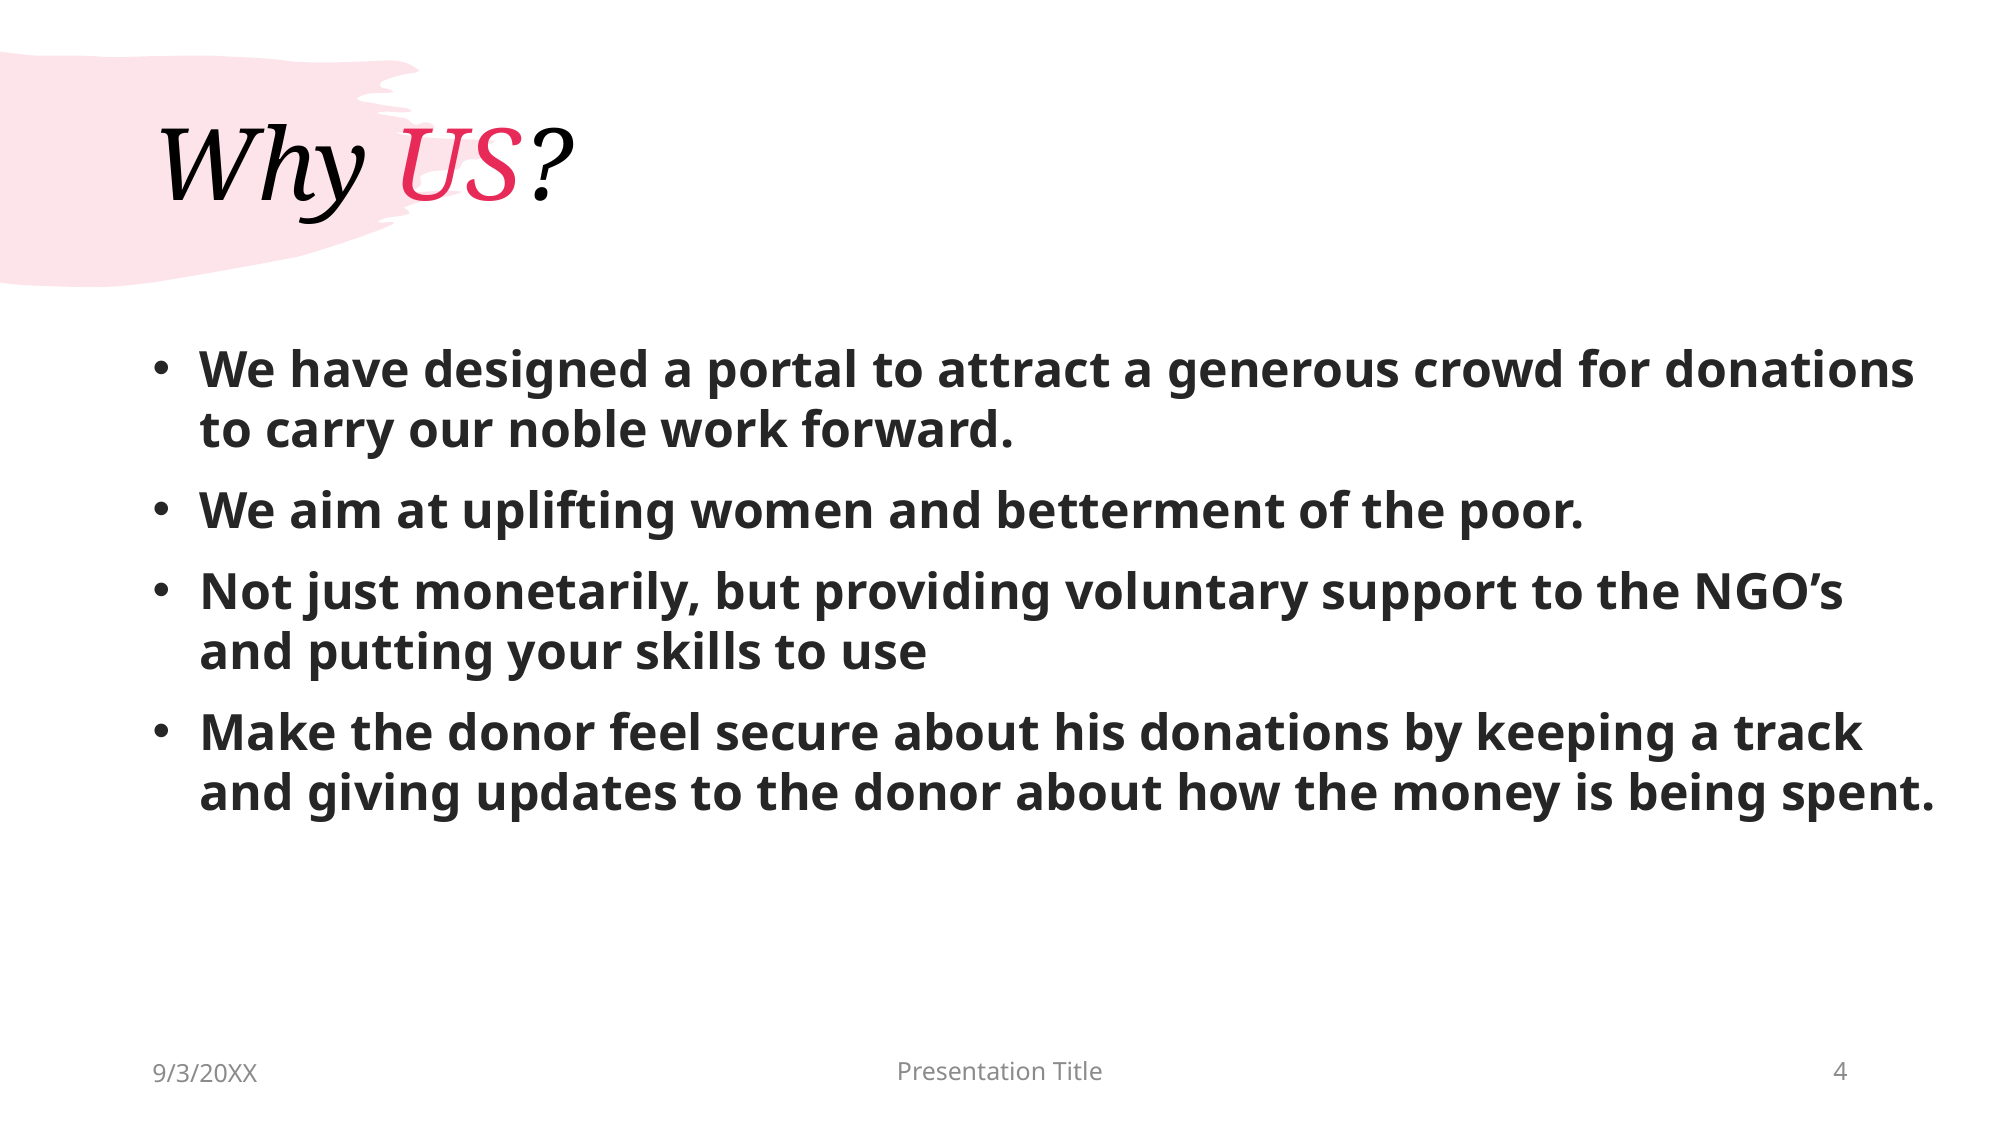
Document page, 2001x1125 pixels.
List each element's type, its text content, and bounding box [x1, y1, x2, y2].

list We have designed a portal to attract a generous crowd for donations to carry our noble work forward. We aim at uplifting women and betterment of the poor. Not just monetarily, but providing voluntary support to the NGO’s and putting your skills to use Make the donor feel secure about his donations by keeping a track and giving updates to the donor about how the money is being spent. [137, 329, 1960, 1084]
footer Presentation Title [662, 1042, 1338, 1103]
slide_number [137, 1042, 588, 1103]
title Why US? [137, 59, 1863, 278]
slide_number 4 [1412, 1042, 1863, 1103]
